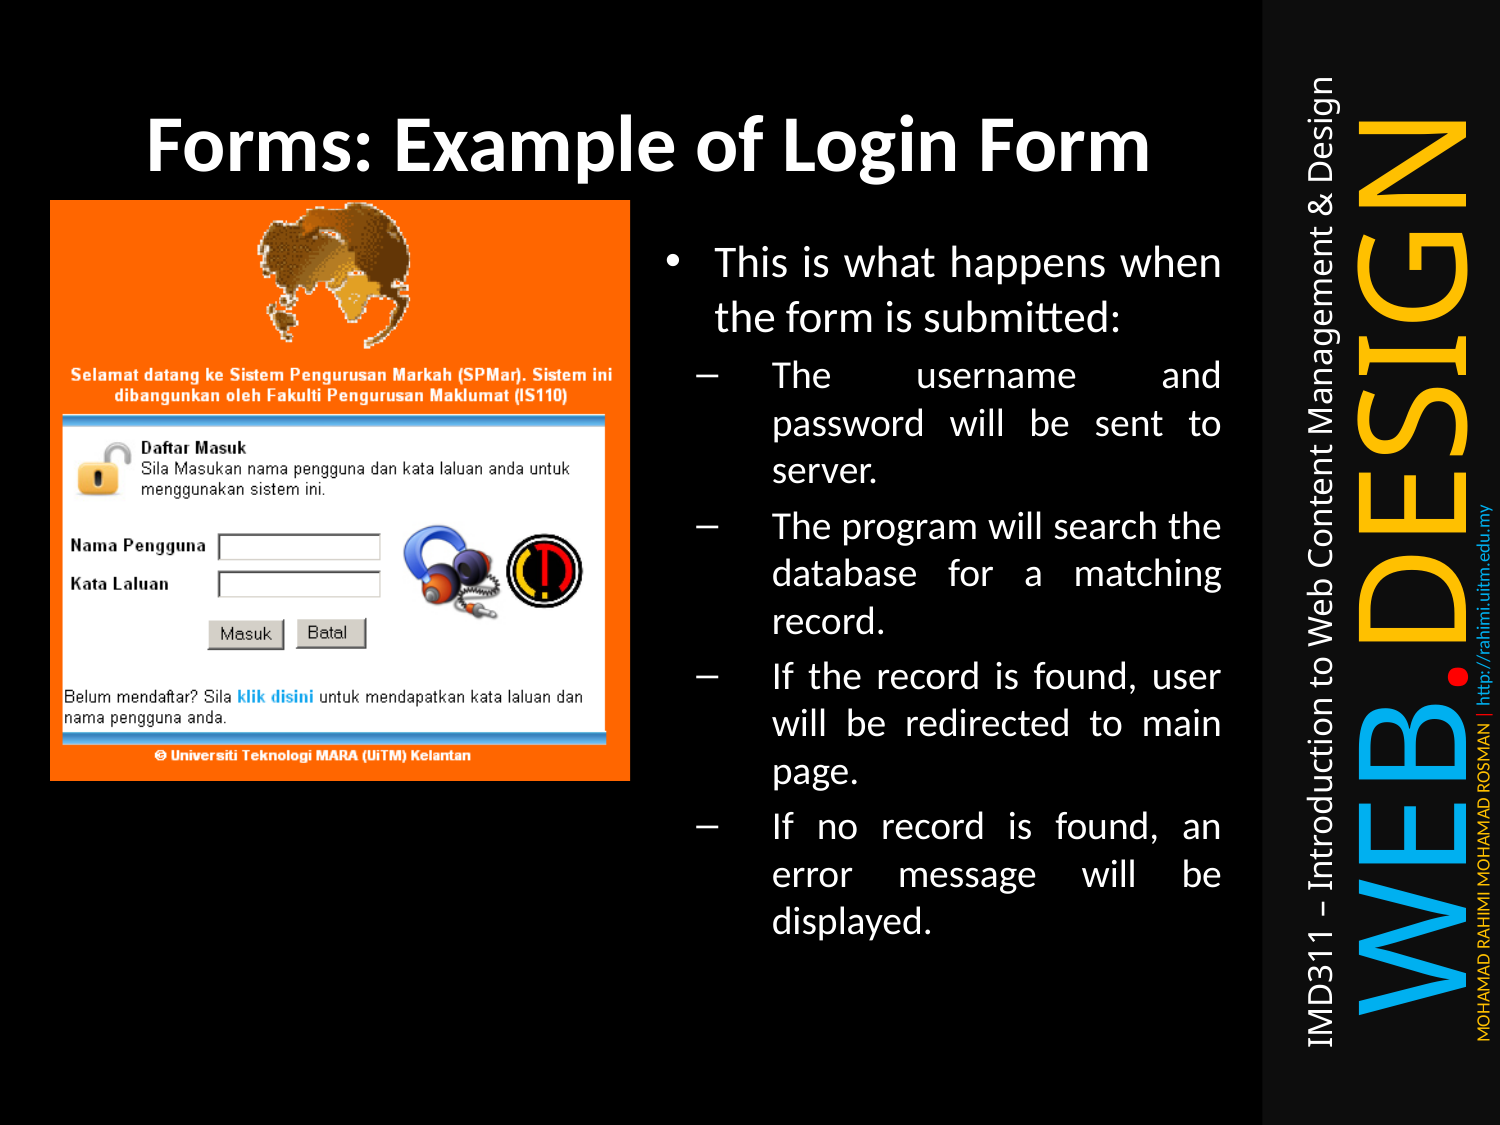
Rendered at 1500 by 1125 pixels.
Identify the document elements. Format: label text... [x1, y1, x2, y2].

title Forms: Example of Login Form [75, 45, 1225, 233]
list This is what happens when the form is submitted: The username and password will be sent to server. The program will search the database for a matching record. If the record is found, user will be redirected to main page. If no record is found, an error message will be displayed. [650, 224, 1238, 1005]
picture [49, 199, 631, 781]
